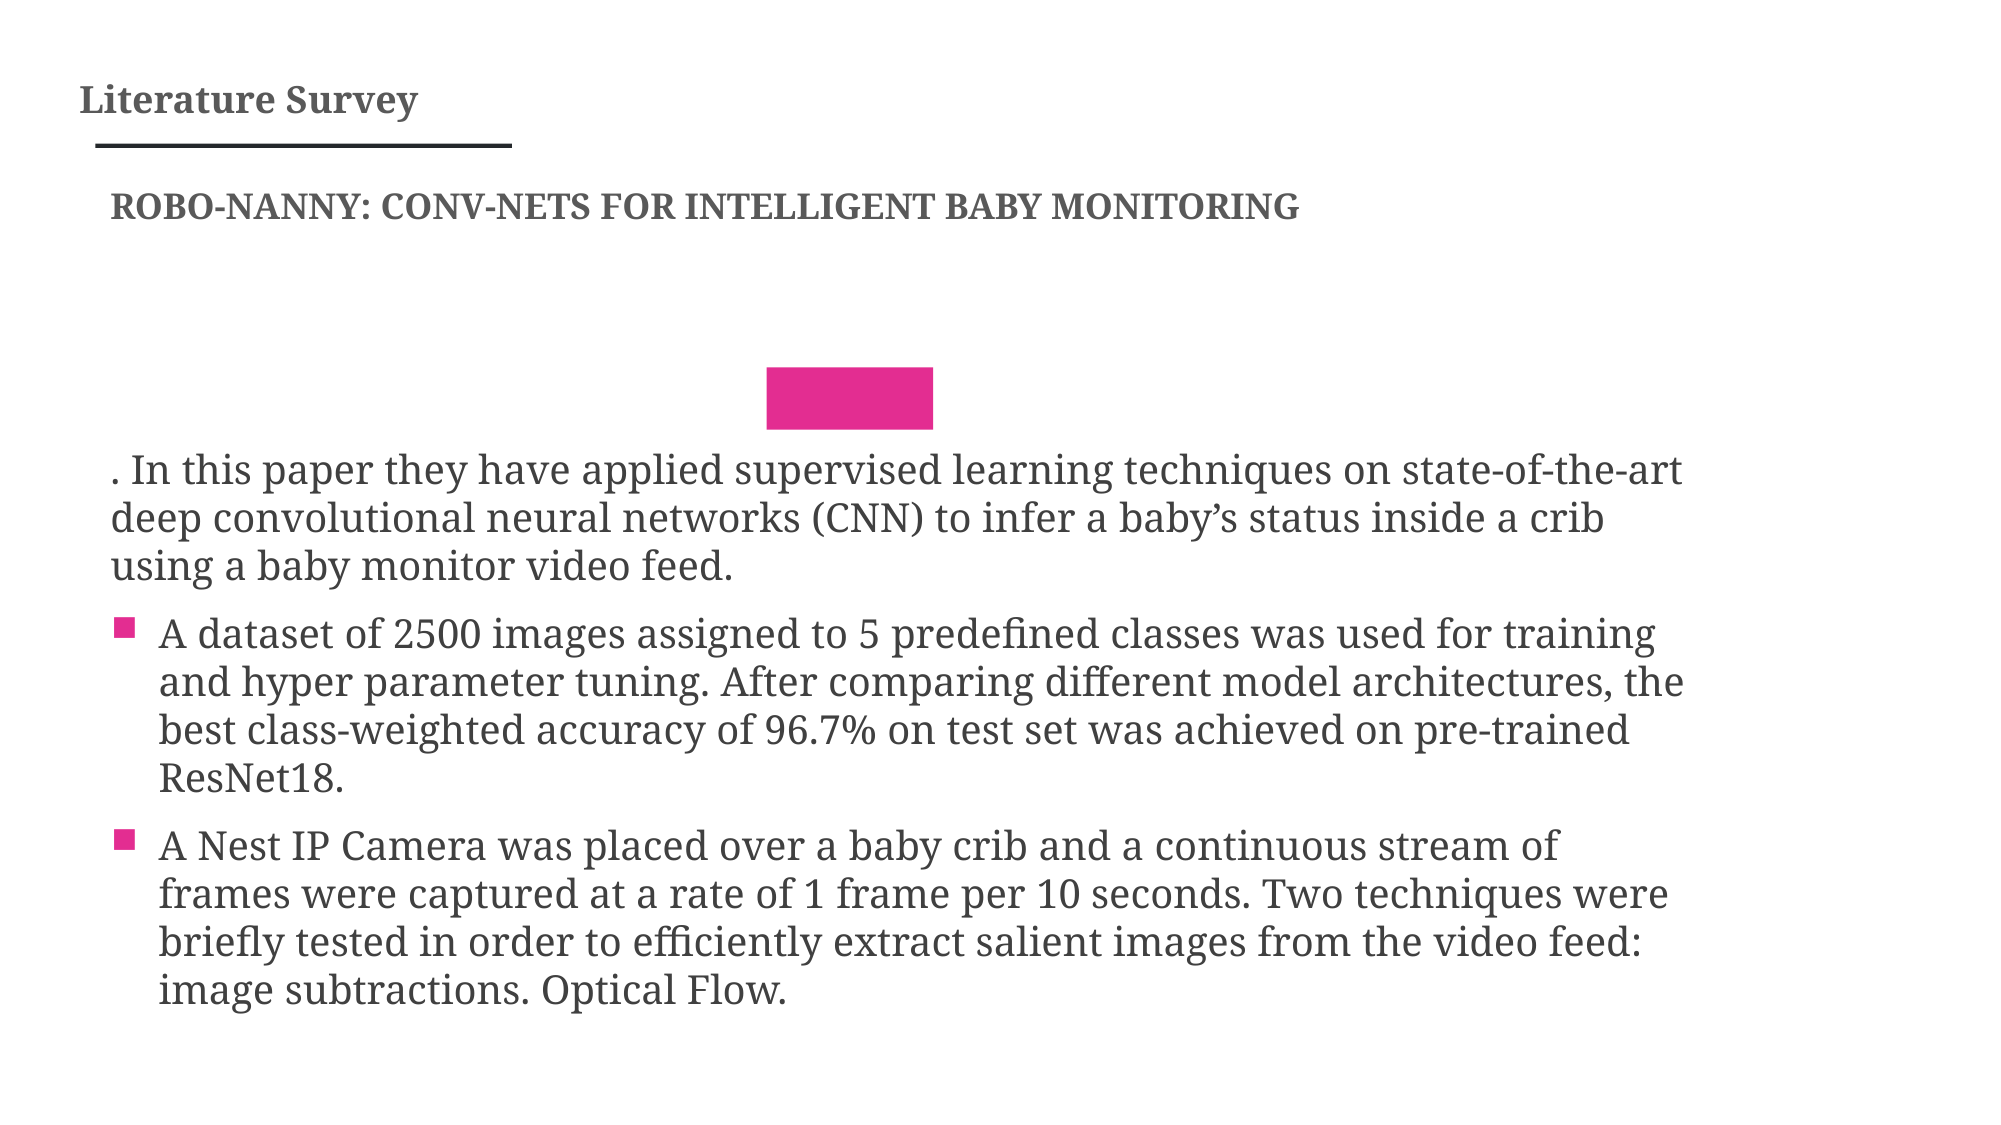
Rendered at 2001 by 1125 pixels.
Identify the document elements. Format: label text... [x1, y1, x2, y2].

title Robo-Nanny: Conv-Nets for Intelligent Baby Monitoring [95, 121, 2000, 345]
text_box Literature Survey [64, 68, 434, 174]
list . In this paper they have applied supervised learning techniques on state-of-the-art deep convolutional neural networks (CNN) to infer a baby’s status inside a crib using a baby monitor video feed. A dataset of 2500 images assigned to 5 predefined classes was used for training and hyper parameter tuning. After comparing different model architectures, the best class-weighted accuracy of 96.7% on test set was achieved on pre-trained ResNet18. A Nest IP Camera was placed over a baby crib and a continuous stream of frames were captured at a rate of 1 frame per 10 seconds. Two techniques were briefly tested in order to efficiently extract salient images from the video feed: image subtractions. Optical Flow. [95, 437, 1715, 1026]
